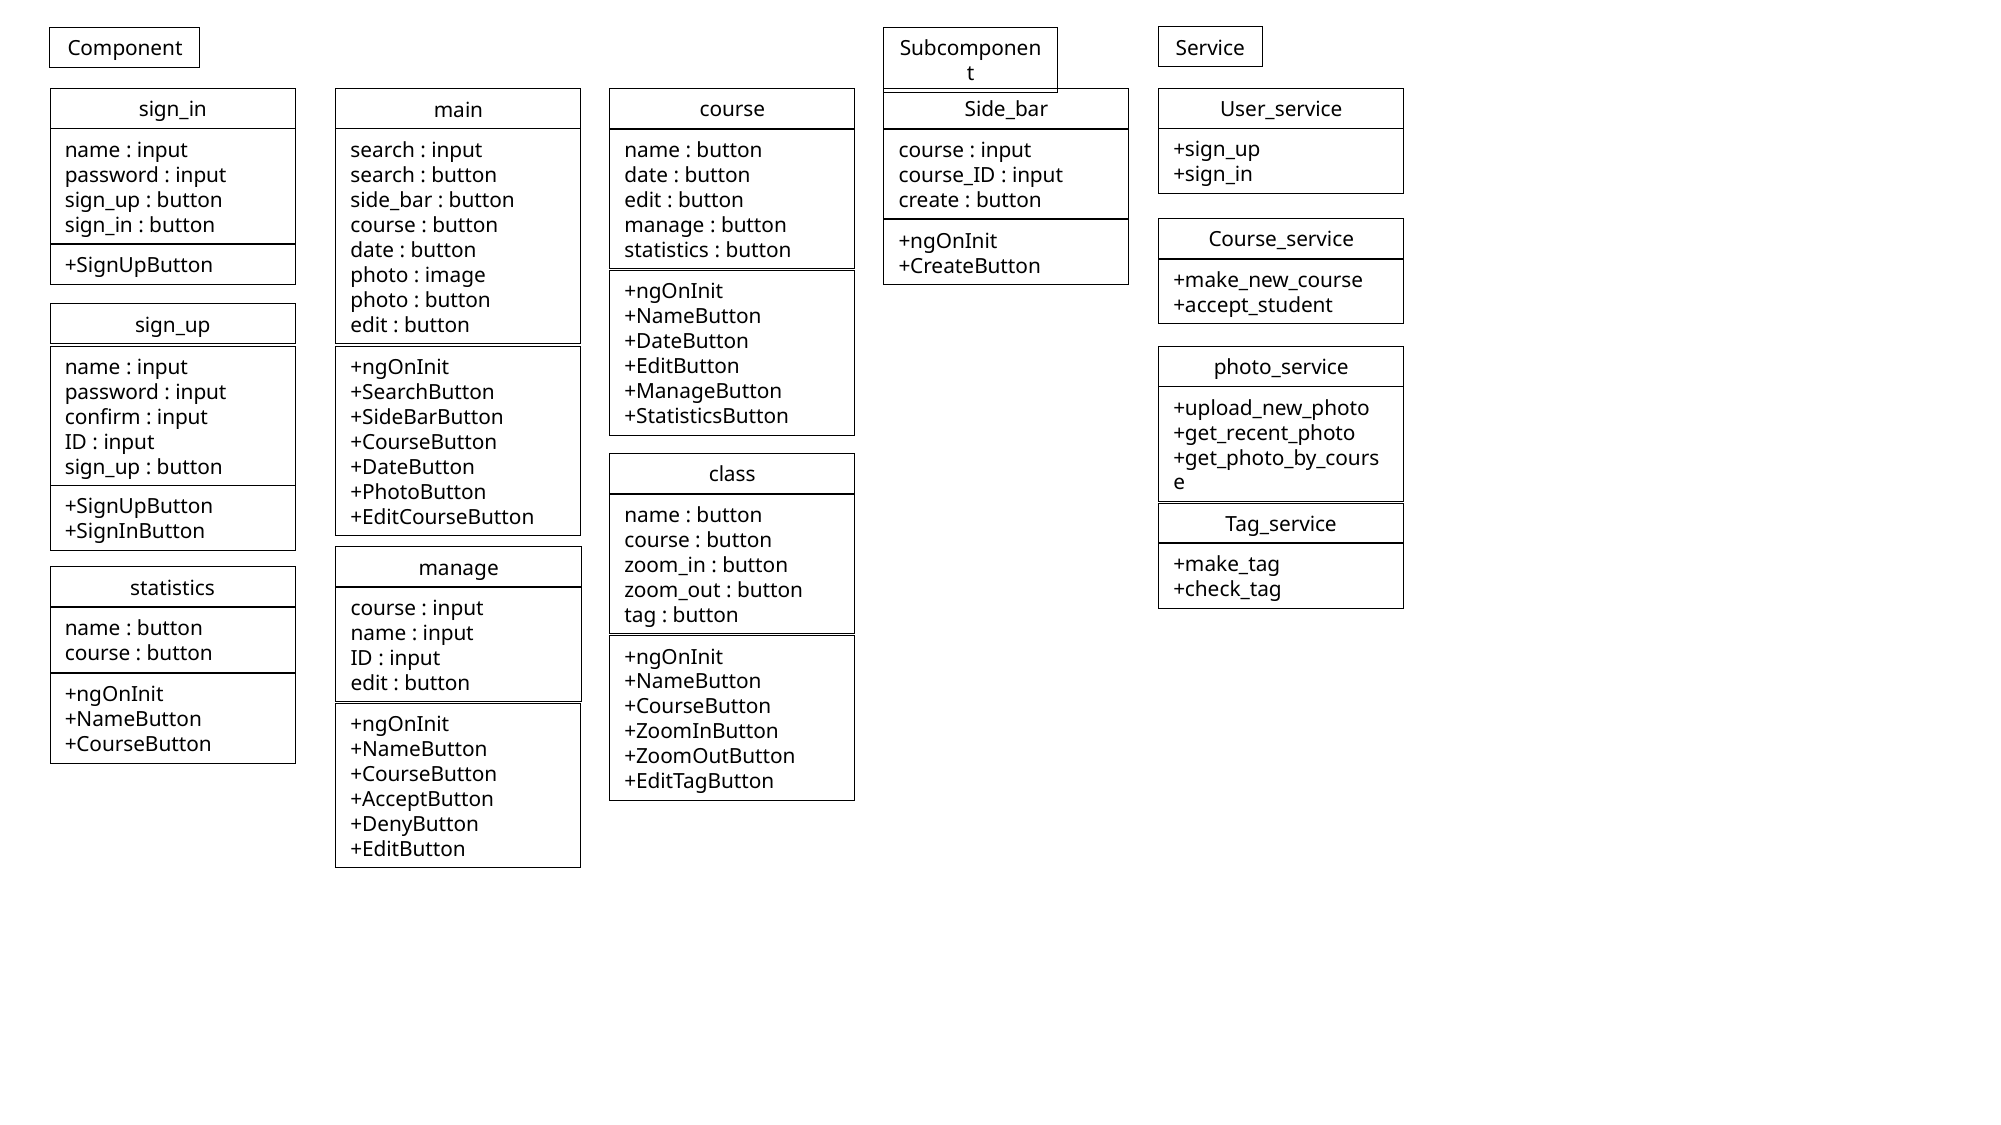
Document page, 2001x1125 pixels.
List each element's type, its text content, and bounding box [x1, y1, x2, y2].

text_box Subcomponent [883, 27, 1058, 88]
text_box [335, 546, 582, 870]
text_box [335, 88, 581, 538]
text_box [1158, 218, 1404, 325]
text_box Service [1158, 26, 1263, 67]
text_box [883, 88, 1129, 286]
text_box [1158, 503, 1404, 610]
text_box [609, 453, 855, 803]
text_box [1158, 88, 1404, 194]
text_box Component [49, 27, 200, 68]
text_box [49, 566, 296, 765]
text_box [49, 303, 296, 552]
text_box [49, 88, 296, 286]
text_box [1158, 346, 1404, 478]
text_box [609, 88, 855, 438]
